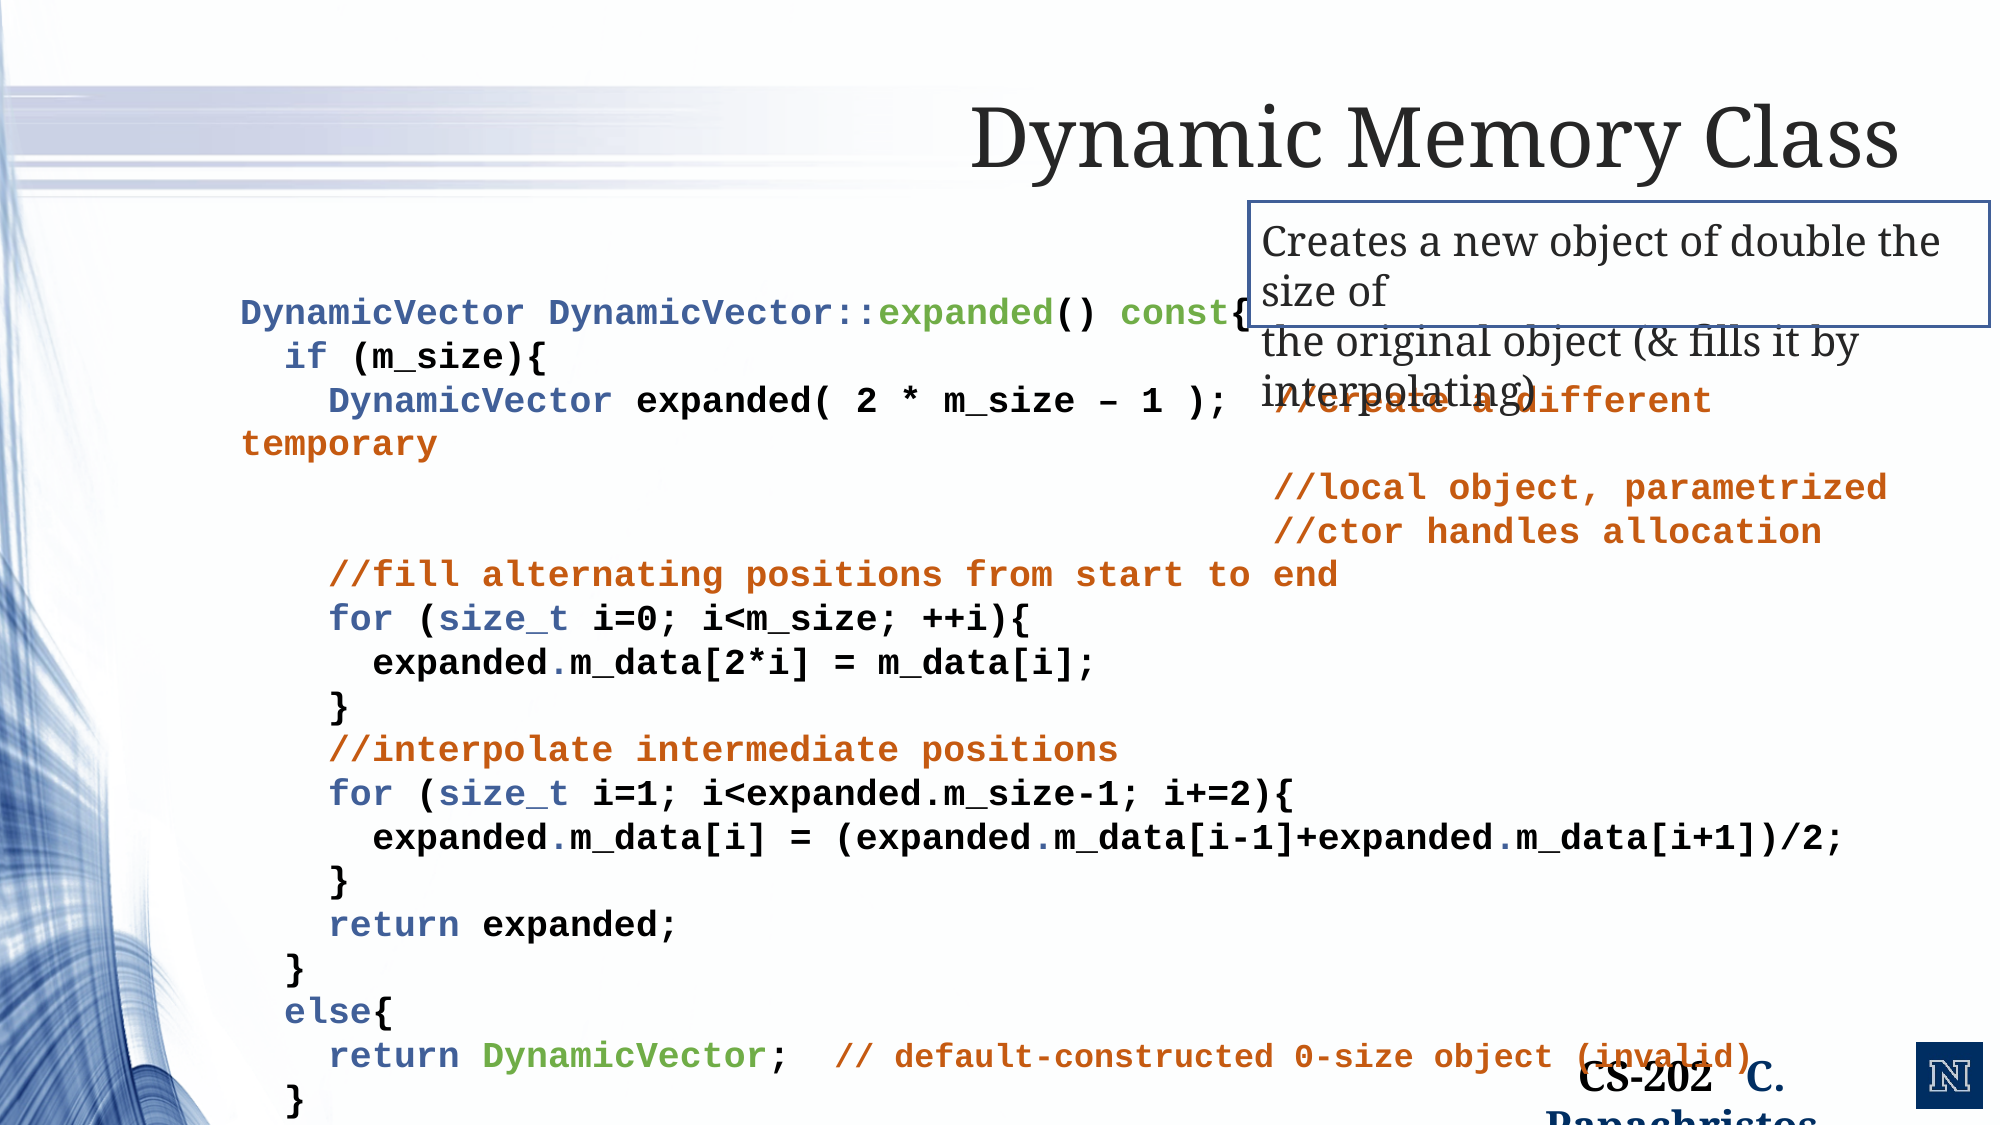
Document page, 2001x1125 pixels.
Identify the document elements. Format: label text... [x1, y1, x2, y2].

text_box DynamicVector DynamicVector::expanded() const{ if (m_size){ DynamicVector expanded( 2 * m_size – 1 ); //create a different temporary //local object, parametrized //ctor handles allocation //fill alternating positions from start to end for (size_t i=0; i<m_size; ++i){ expanded.m_data[2*i] = m_data[i]; } //interpolate intermediate positions for (size_t i=1; i<expanded.m_size-1; i+=2){ expanded.m_data[i] = (expanded.m_data[i-1]+expanded.m_data[i+1])/2; } return expanded; } else{ return DynamicVector; // default-constructed 0-size object (invalid) } } [225, 237, 1940, 1023]
picture [0, 0, 2001, 1125]
text_box [1248, 200, 1990, 328]
text_box CS-202 C. Papachristos [1423, 1042, 1940, 1125]
text_box Dynamic Memory Class [159, 85, 1917, 192]
text_box Creates a new object of double the size of the original object (& fills it by interpolating) [1246, 207, 2000, 423]
